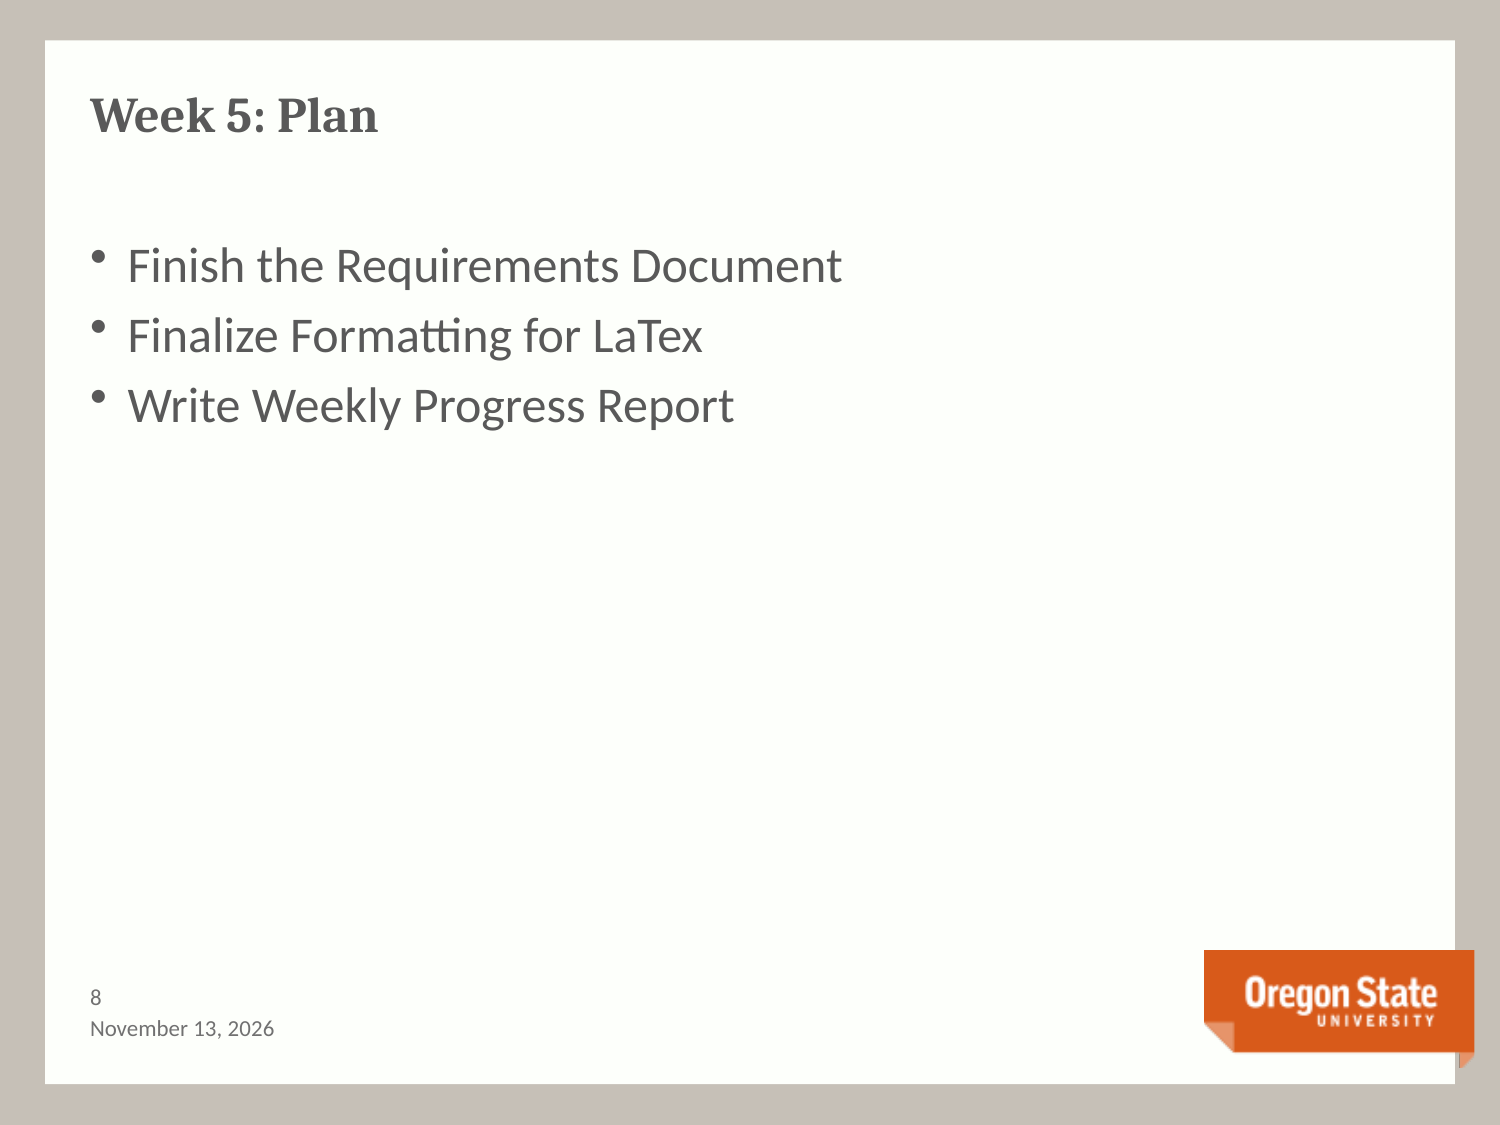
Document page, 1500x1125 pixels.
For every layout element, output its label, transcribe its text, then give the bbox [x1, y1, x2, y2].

list Finish the Requirements Document Finalize Formatting for LaTex Write Weekly Progress Report [75, 224, 1425, 938]
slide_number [75, 1012, 375, 1043]
slide_number 7 [75, 982, 135, 1013]
title Week 5: Plan [75, 75, 1425, 188]
